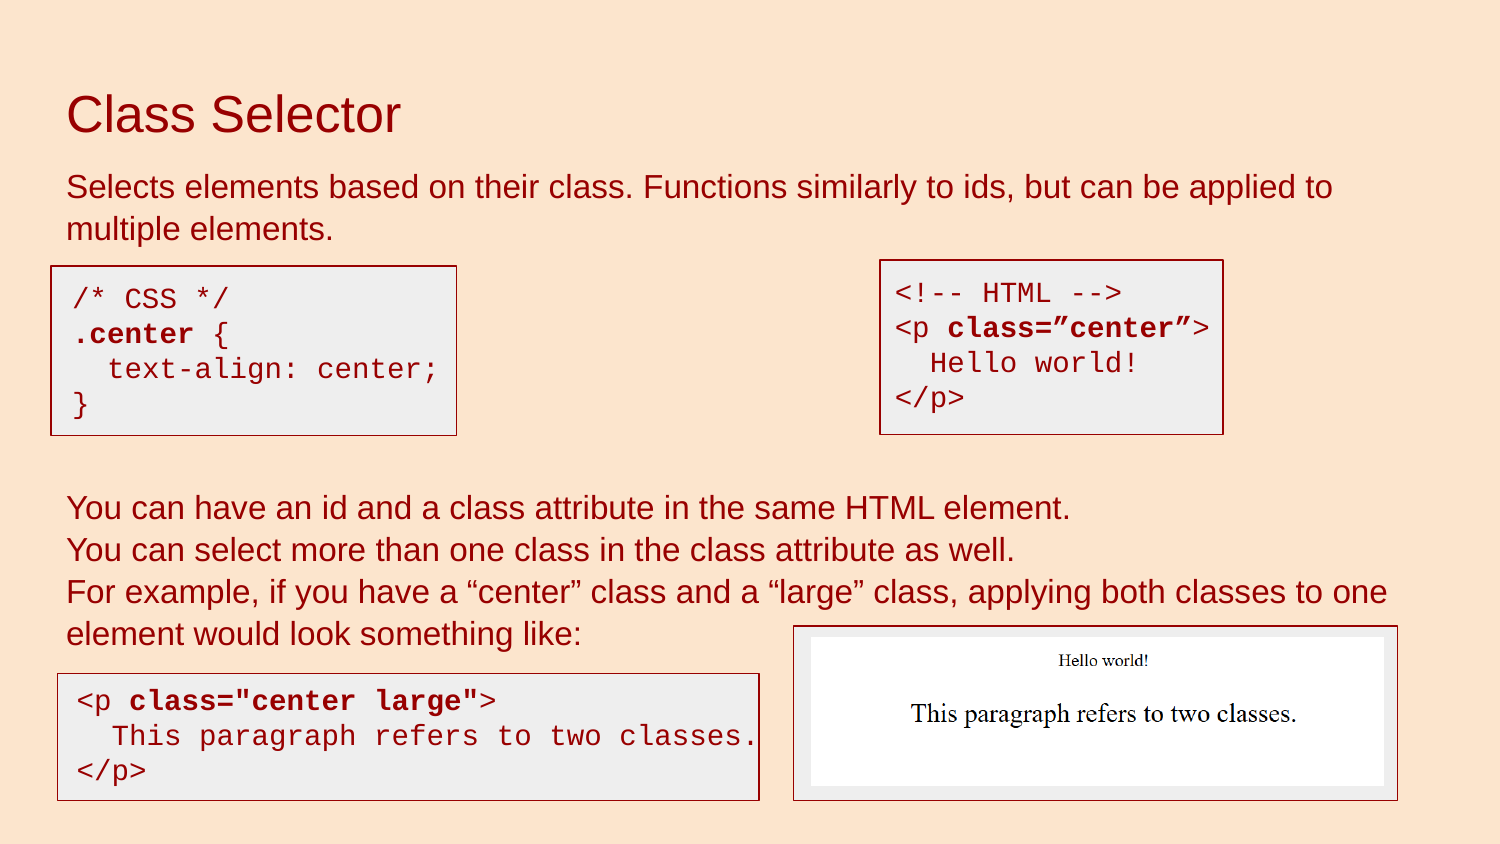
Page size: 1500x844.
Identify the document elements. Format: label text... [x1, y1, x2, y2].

list Selects elements based on their class. Functions similarly to ids, but can be applied to multiple elements. You can have an id and a class attribute in the same HTML element. You can select more than one class in the class attribute as well. For example, if you have a “center” class and a “large” class, applying both classes to one element would look something like: [51, 148, 1449, 801]
title Class Selector [51, 65, 1449, 148]
text_box /* CSS */ .center { text-align: center; } [57, 272, 595, 427]
picture [811, 637, 1385, 786]
text_box <!-- HTML --> <p class=”center”> Hello world! </p> [879, 265, 1272, 421]
text_box <p class="center large"> This paragraph refers to two classes. </p> [61, 673, 812, 844]
